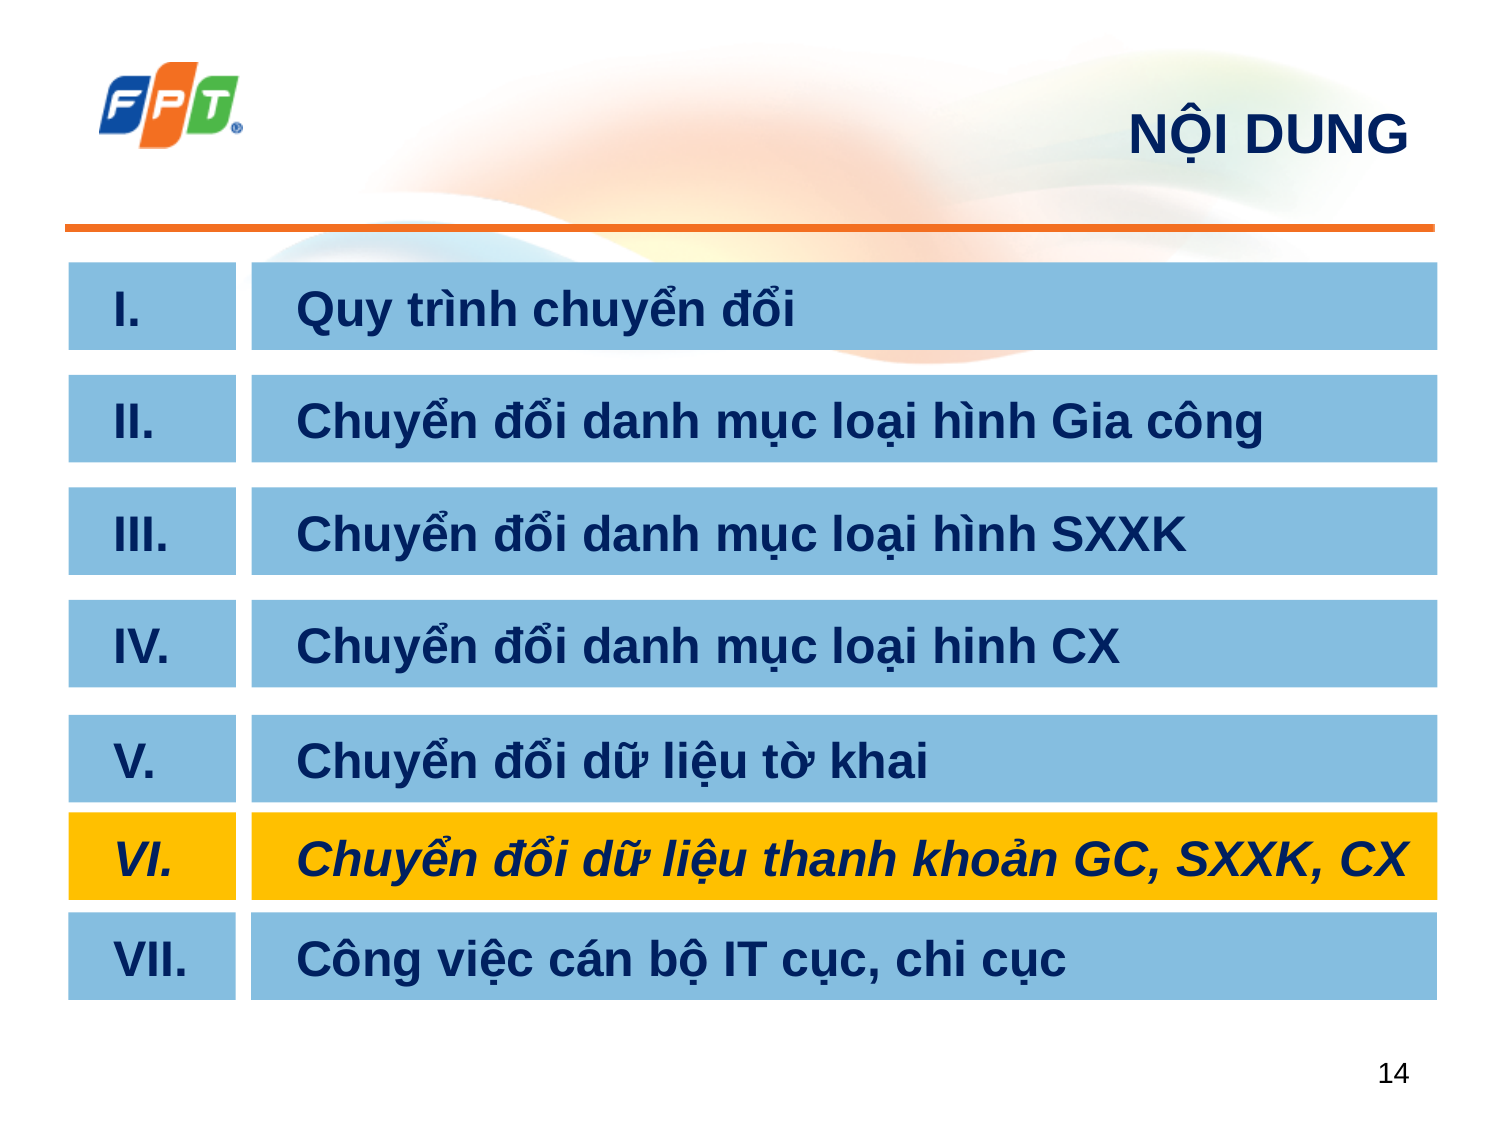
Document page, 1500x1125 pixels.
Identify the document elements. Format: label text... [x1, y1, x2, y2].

text_box Công việc cán bộ IT cục, chi cục [251, 912, 1437, 1000]
text_box Quy trình chuyển đổi [251, 262, 1438, 350]
text_box Chuyển đổi danh mục loại hình SXXK [251, 487, 1438, 575]
text_box VI. [68, 812, 236, 900]
text_box IV. [68, 599, 236, 688]
picture [65, 0, 1435, 486]
text_box II. [68, 374, 236, 463]
text_box Chuyển đổi danh mục loại hinh CX [251, 599, 1438, 688]
text_box Chuyển đổi dữ liệu thanh khoản GC, SXXK, CX [251, 812, 1438, 900]
text_box V. [68, 714, 236, 803]
text_box VII. [68, 912, 236, 1000]
text_box Chuyển đổi dữ liệu tờ khai [251, 714, 1438, 803]
title NỘI DUNG [537, 37, 1425, 225]
slide_number 14 [1074, 1046, 1426, 1125]
text_box I. [68, 262, 236, 350]
text_box Chuyển đổi danh mục loại hình Gia công [251, 374, 1438, 463]
text_box III. [68, 487, 236, 575]
